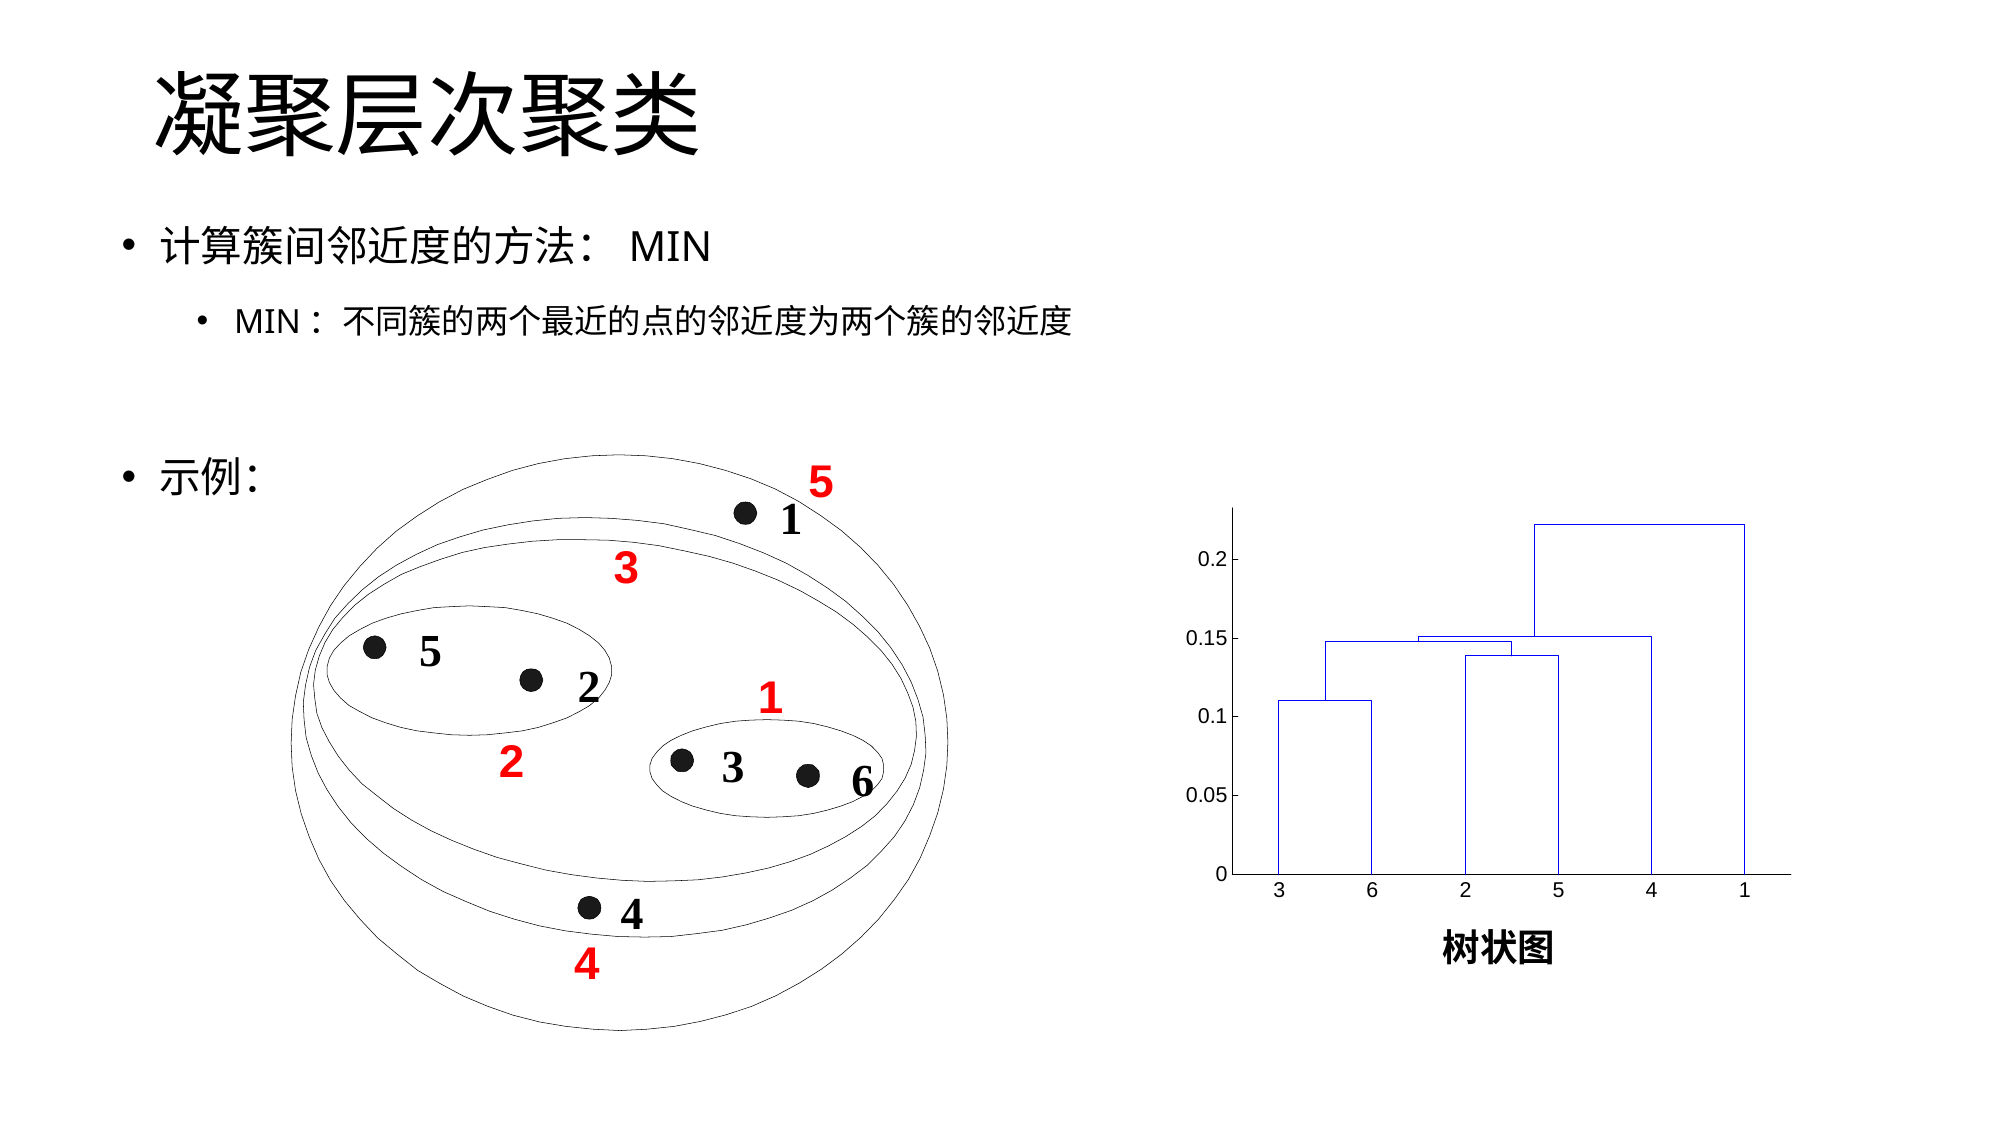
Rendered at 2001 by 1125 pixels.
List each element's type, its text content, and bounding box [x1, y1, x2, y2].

list 计算簇间邻近度的方法：MIN MIN：不同簇的两个最近的点的邻近度为两个簇的邻近度 示例： [106, 186, 1894, 1023]
text_box [297, 496, 1085, 1039]
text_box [291, 451, 948, 1031]
picture [1139, 474, 1860, 925]
text_box 树状图 [1311, 925, 1687, 977]
title 凝聚层次聚类 [137, 10, 1863, 186]
